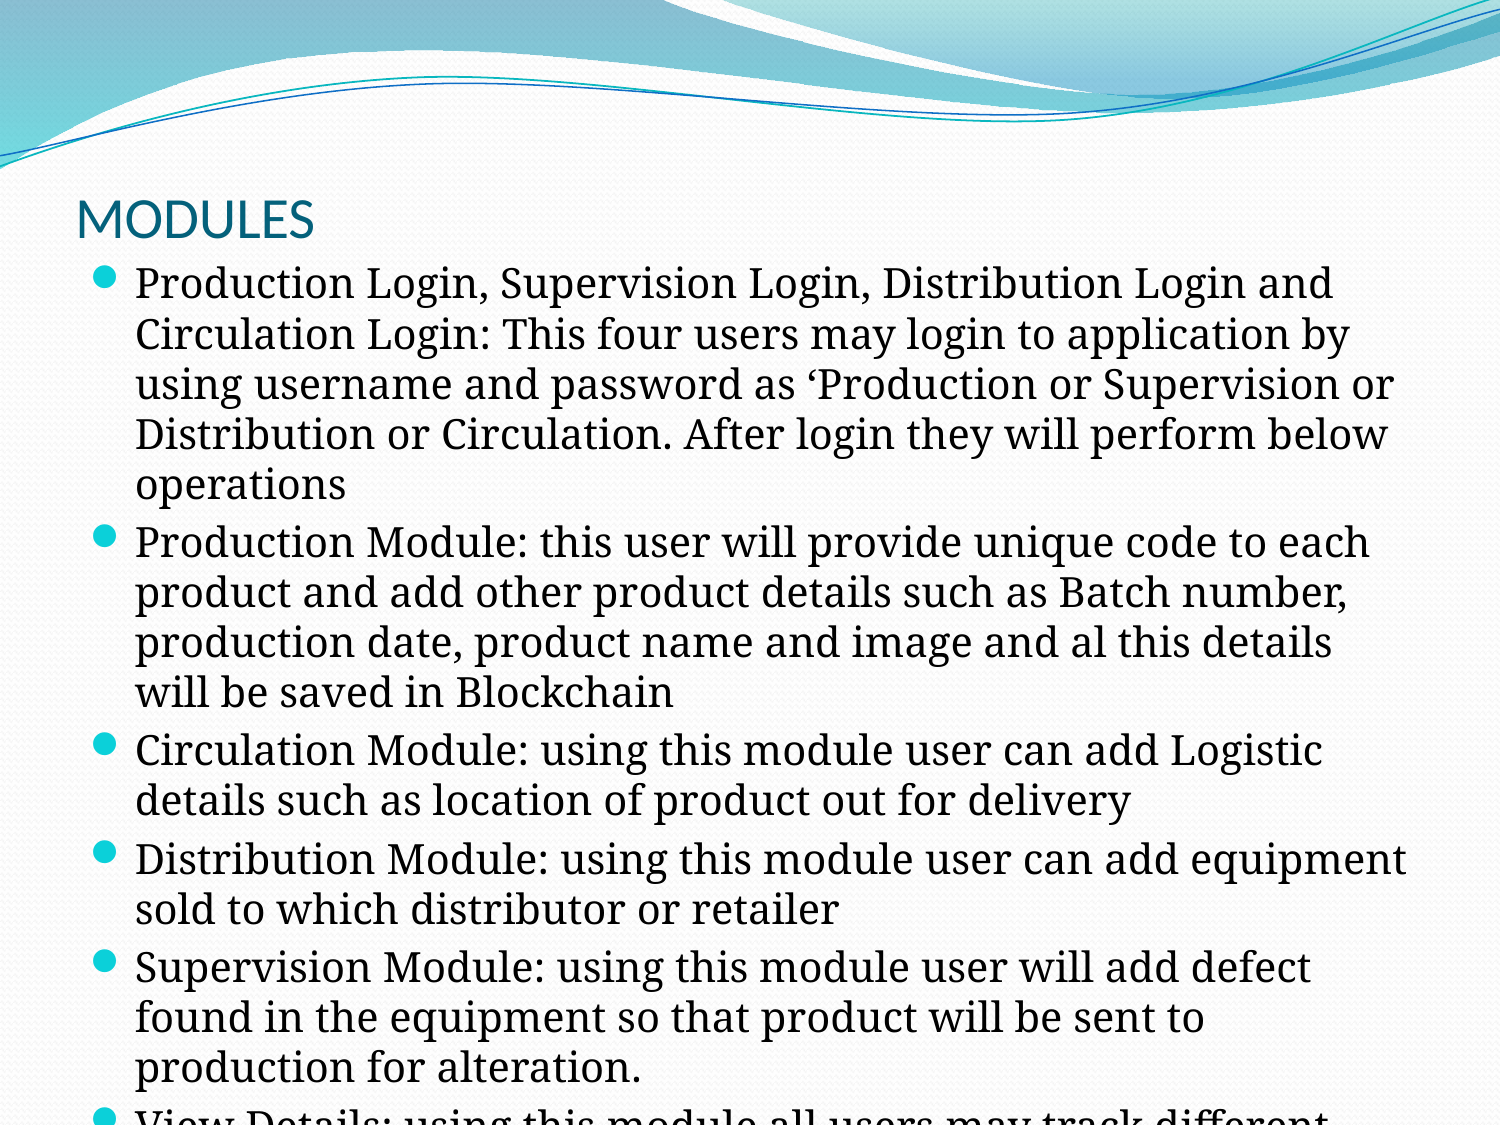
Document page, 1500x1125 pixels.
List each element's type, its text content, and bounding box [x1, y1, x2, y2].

title MODULES [75, 115, 1425, 249]
list Production Login, Supervision Login, Distribution Login and Circulation Login: This four users may login to application by using username and password as ‘Production or Supervision or Distribution or Circulation. After login they will perform below operations Production Module: this user will provide unique code to each product and add other product details such as Batch number, production date, product name and image and al this details will be saved in Blockchain Circulation Module: using this module user can add Logistic details such as location of product out for delivery Distribution Module: using this module user can add equipment sold to which distributor or retailer Supervision Module: using this module user will add defect found in the equipment so that product will be sent to production for alteration. View Details: using this module all users may track different details such as product details, location, defect etc. [75, 249, 1425, 1038]
